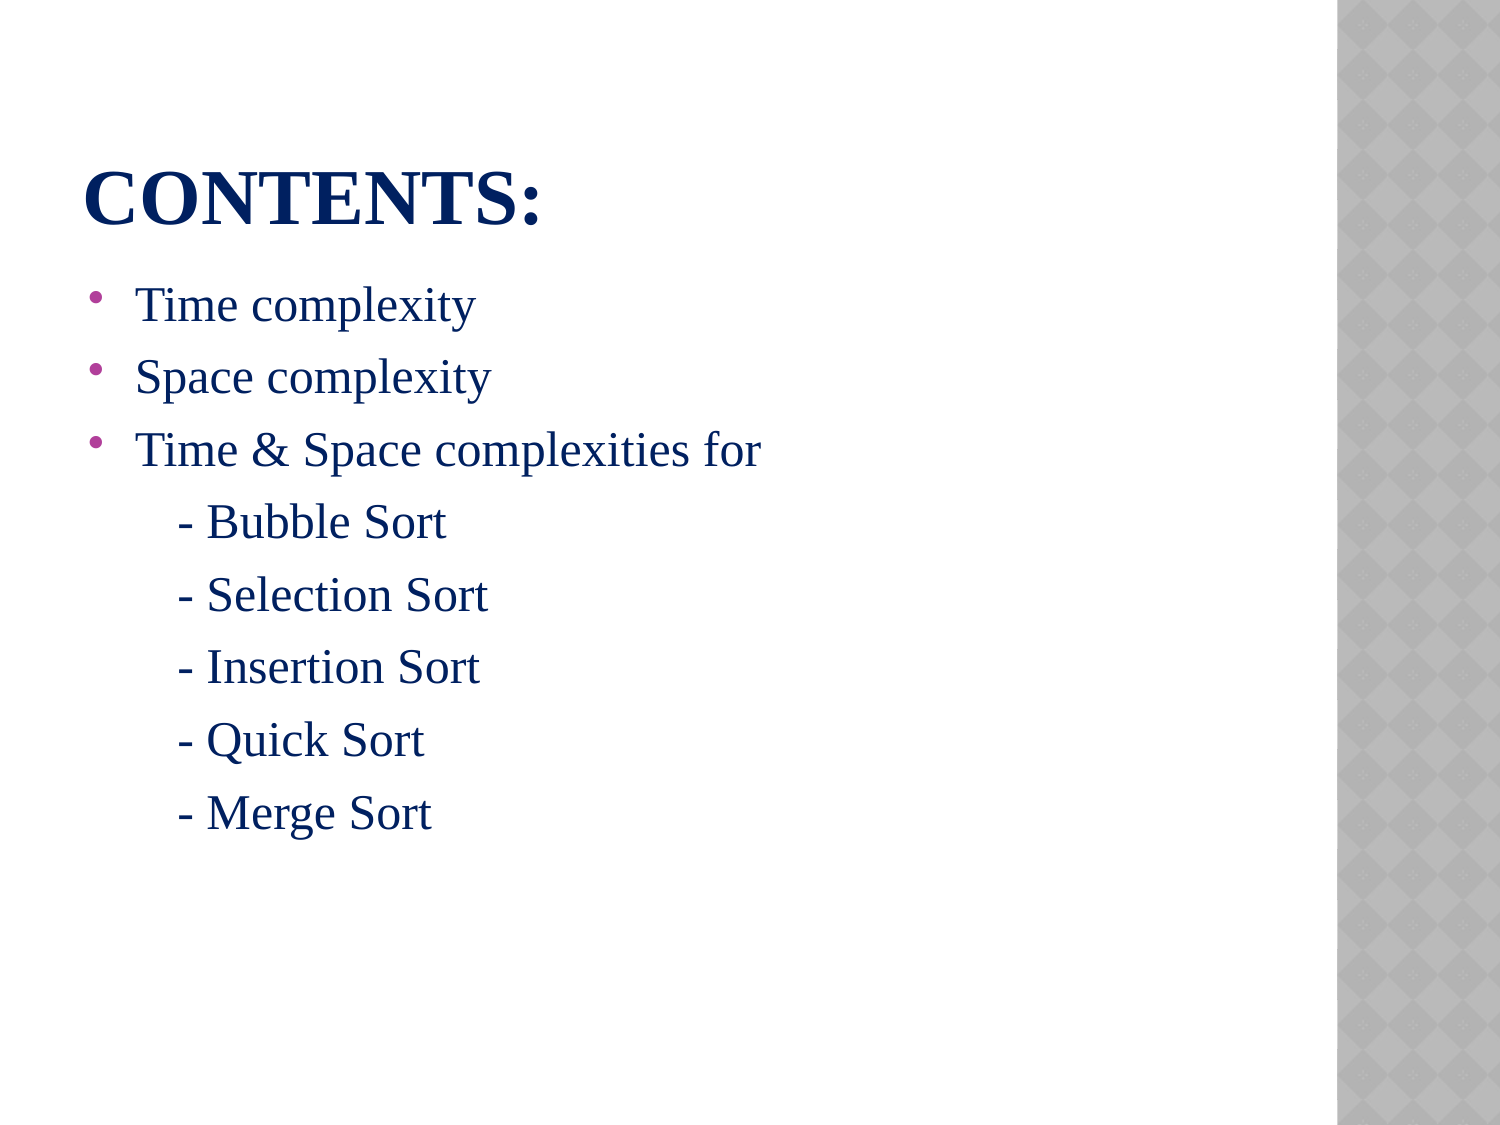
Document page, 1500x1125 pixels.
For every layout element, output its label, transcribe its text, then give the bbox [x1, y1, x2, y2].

list Time complexity Space complexity Time & Space complexities for - Bubble Sort - Selection Sort - Insertion Sort - Quick Sort - Merge Sort [75, 264, 1263, 1059]
title Contents: [75, 52, 1263, 240]
